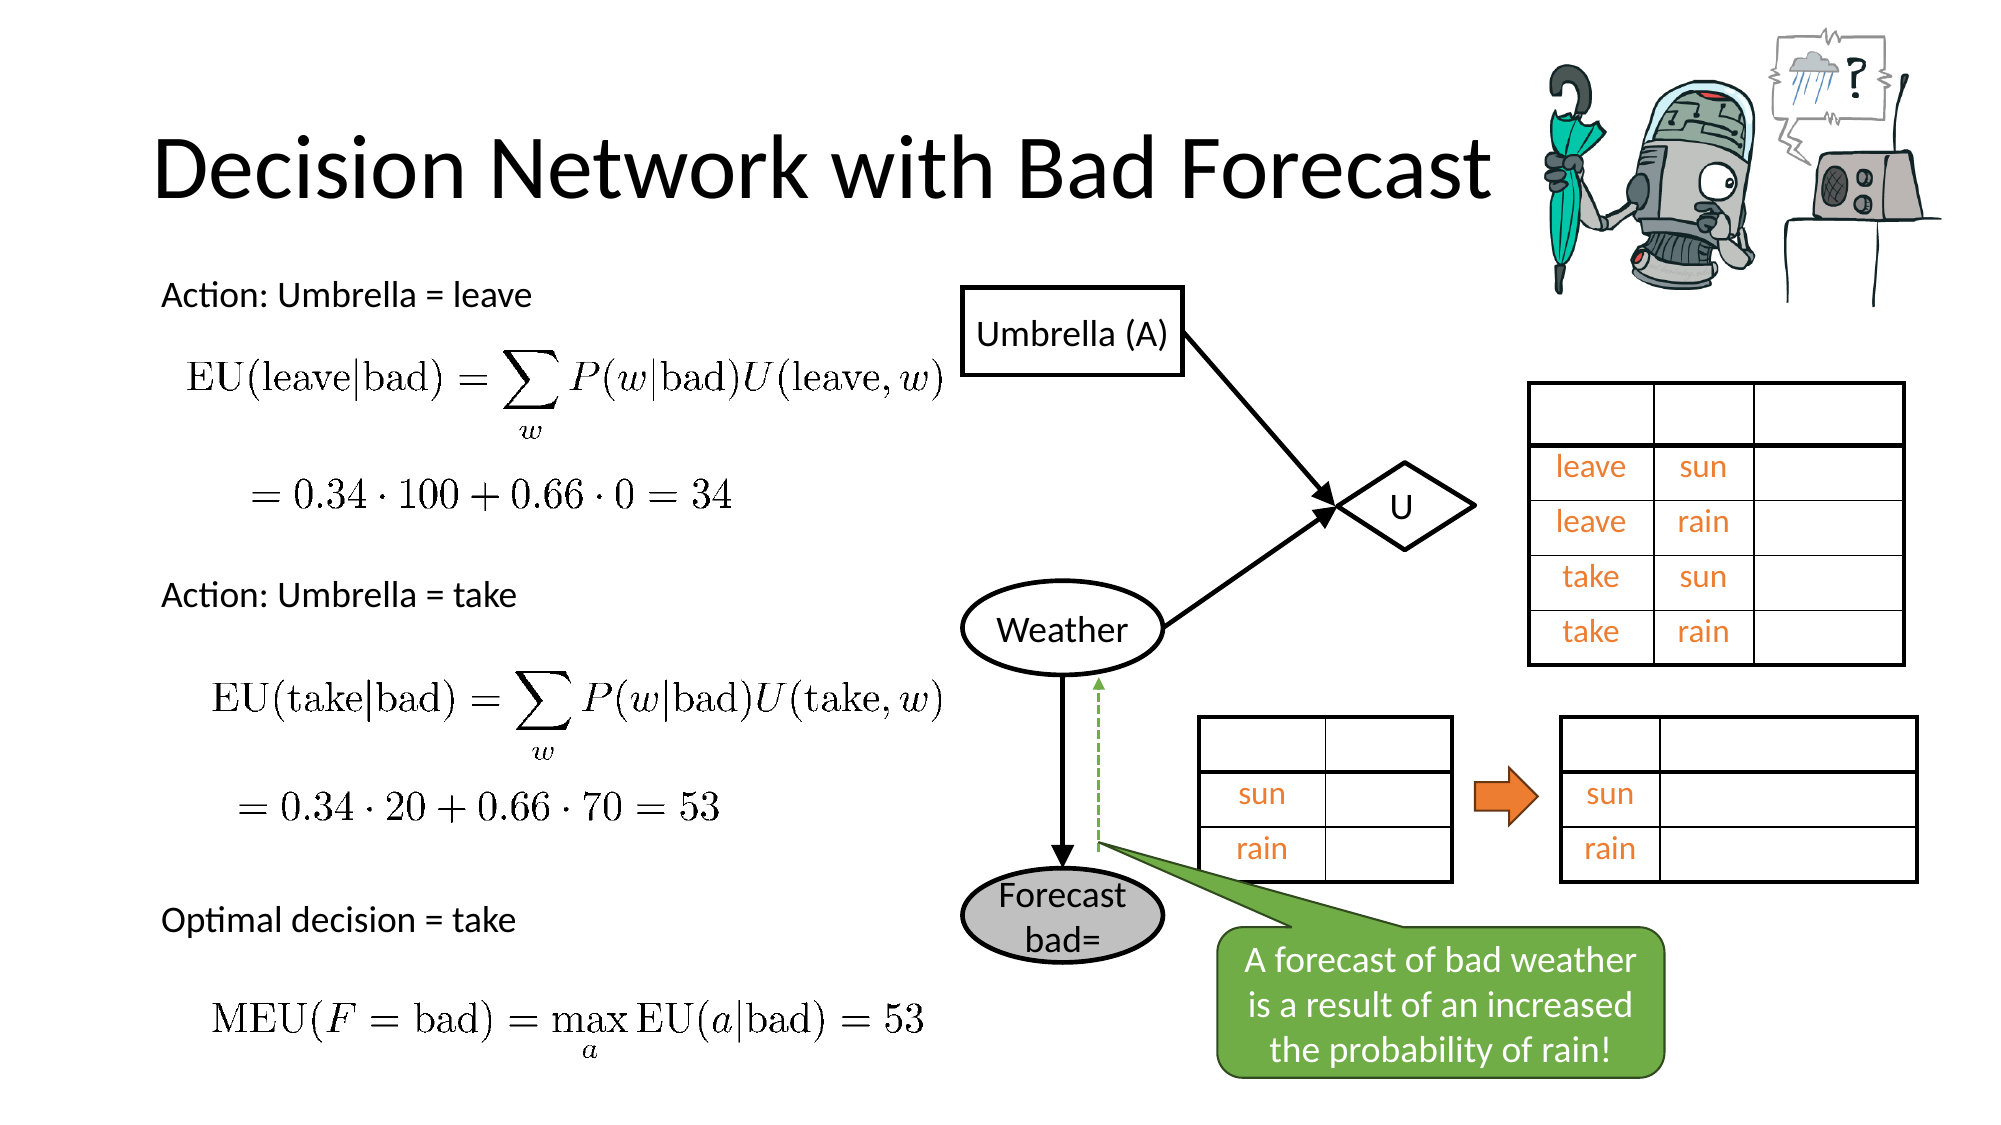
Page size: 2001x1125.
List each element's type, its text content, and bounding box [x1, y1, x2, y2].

picture [210, 999, 924, 1059]
text_box Weather [962, 580, 1163, 675]
picture [237, 787, 722, 825]
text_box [1337, 462, 1475, 550]
text_box Optimal decision = take [146, 887, 597, 948]
picture [250, 474, 734, 513]
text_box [1165, 506, 1336, 628]
picture [183, 349, 943, 442]
text_box Action: Umbrella = leave [146, 262, 628, 323]
title Decision Network with Bad Forecast [137, 59, 1517, 278]
picture [208, 670, 943, 763]
picture [1517, 16, 1956, 319]
text_box A forecast of bad weather is a result of an increased the probability of rain! [1099, 841, 1666, 1079]
text_box Forecast =bad [962, 868, 1163, 963]
text_box [1473, 765, 1540, 828]
text_box Action: Umbrella = take [146, 562, 597, 623]
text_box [1182, 331, 1336, 506]
text_box Umbrella (A) [962, 287, 1183, 376]
